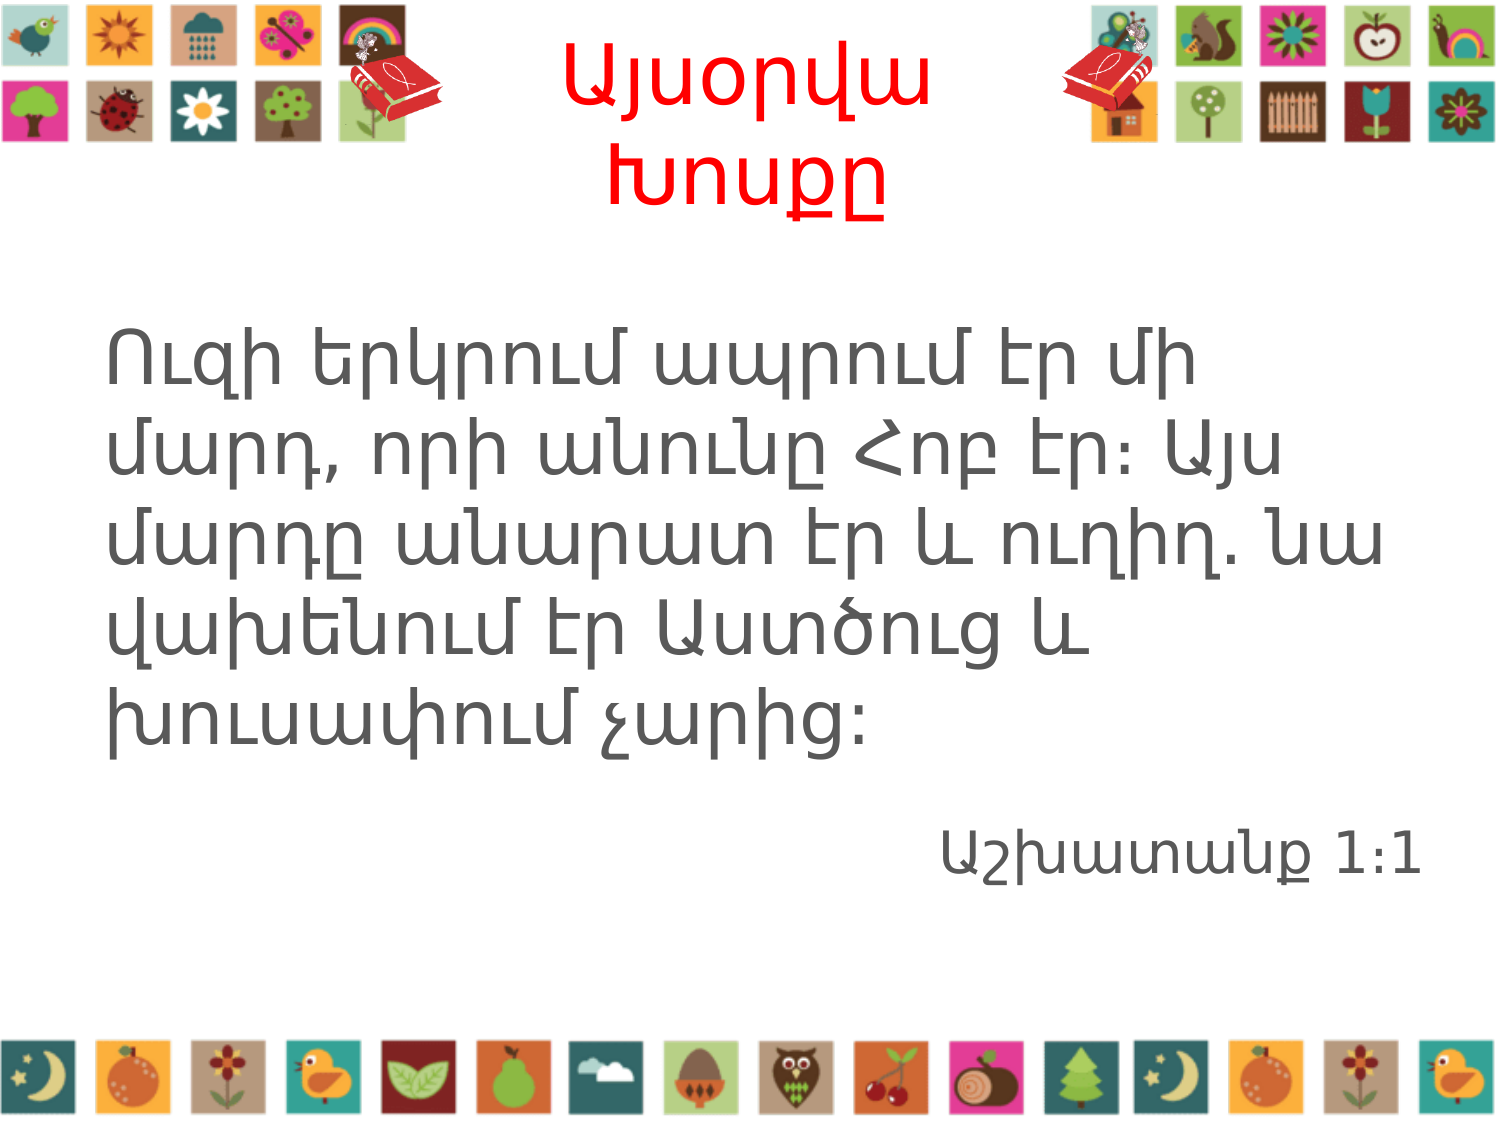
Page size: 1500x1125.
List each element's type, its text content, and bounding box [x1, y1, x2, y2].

text_box Ուզի երկրում ապրում էր մի մարդ, որի անունը Հոբ էր։ Այս մարդը անարատ էր և ուղիղ. նա վախենում էր Աստծուց և խուսափում չարից: [88, 302, 1436, 768]
text_box Այսօրվա Խոսքը [414, 13, 1080, 229]
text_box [0, 1028, 1500, 1118]
picture [0, 3, 475, 150]
text_box Աշխատանք 1։1 [808, 807, 1441, 893]
picture [1030, 3, 1500, 150]
